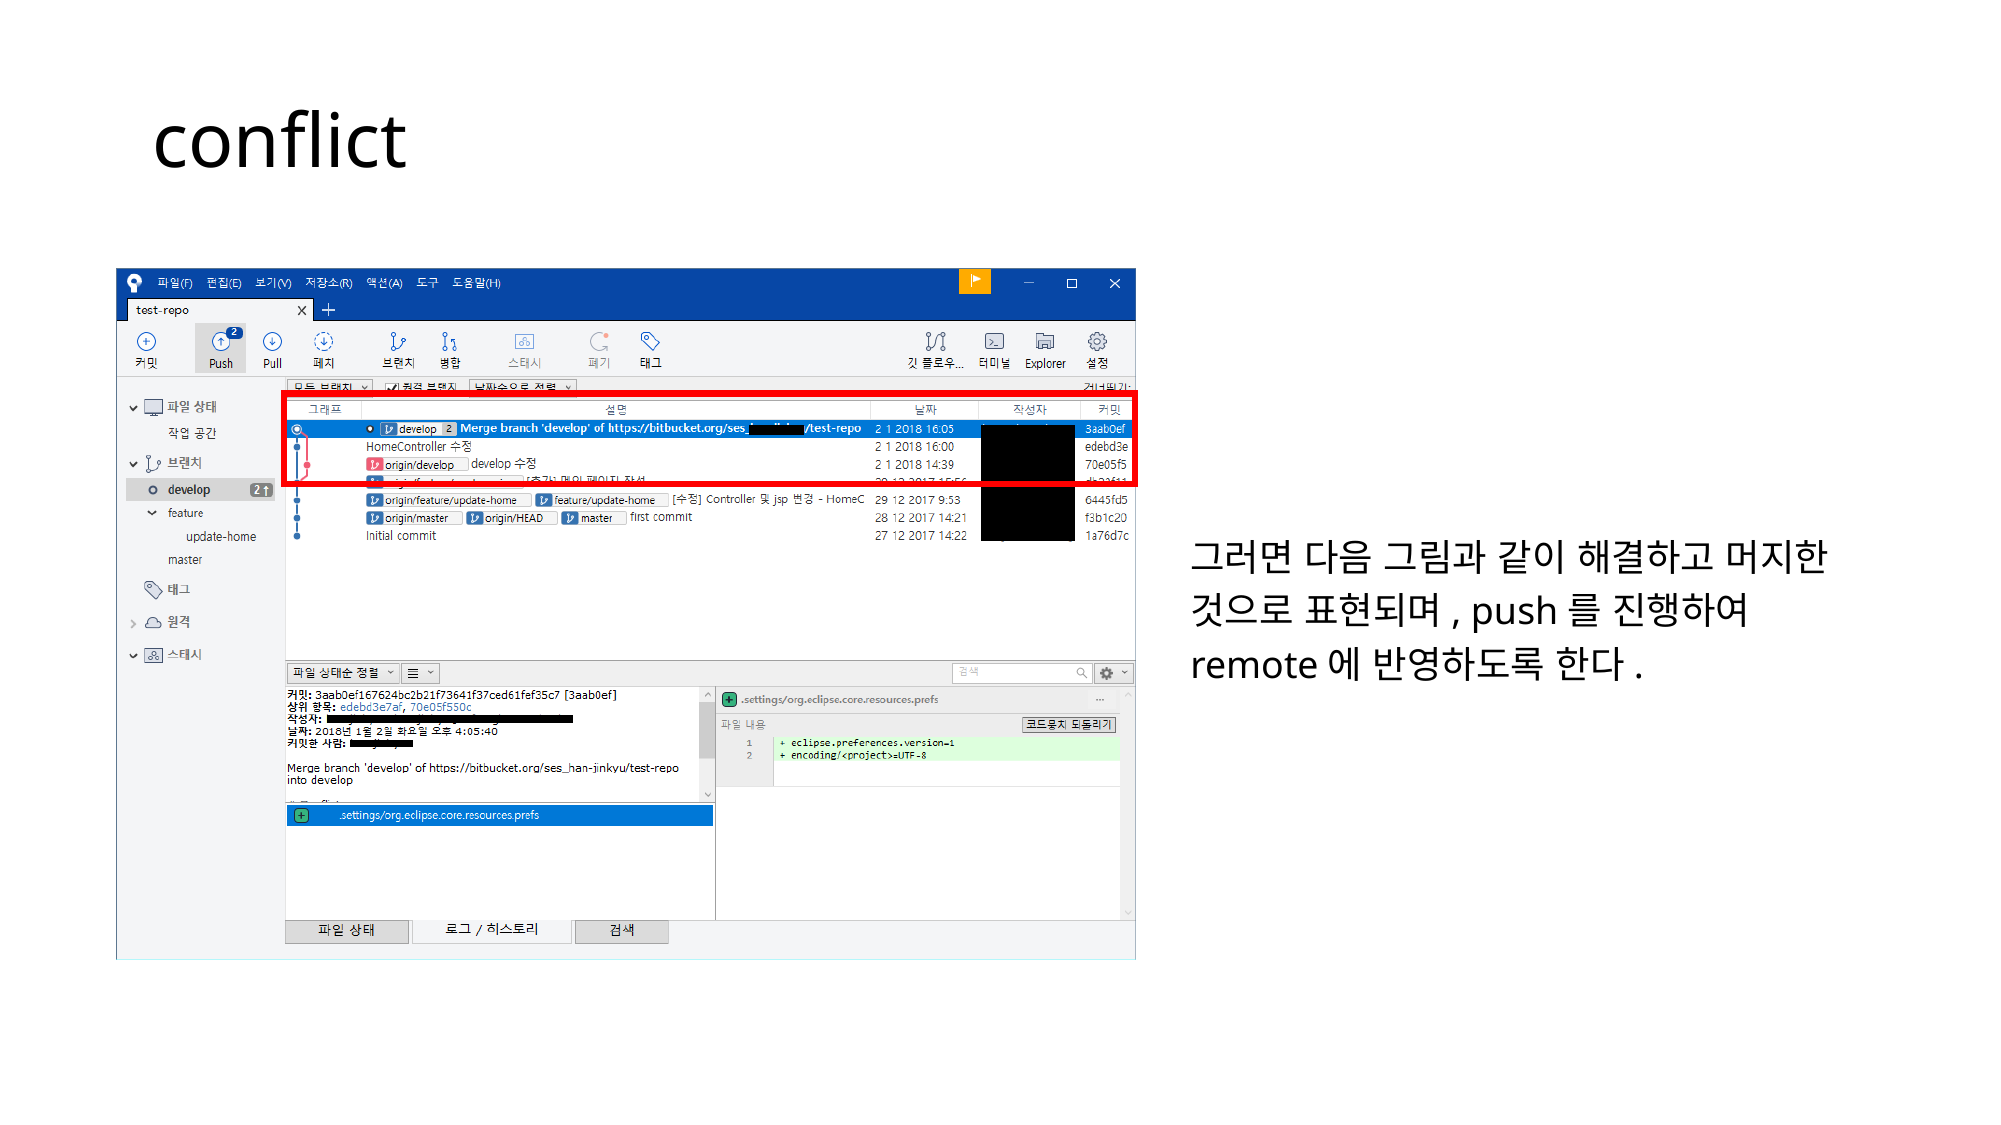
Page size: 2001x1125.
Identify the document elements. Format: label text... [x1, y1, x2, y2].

title conflict [137, 59, 1863, 228]
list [116, 268, 1136, 960]
text_box 그러면 다음 그림과 같이 해결하고 머지한 것으로 표현되며, push를 진행하여 remote에 반영하도록 한다. [1175, 251, 1896, 960]
